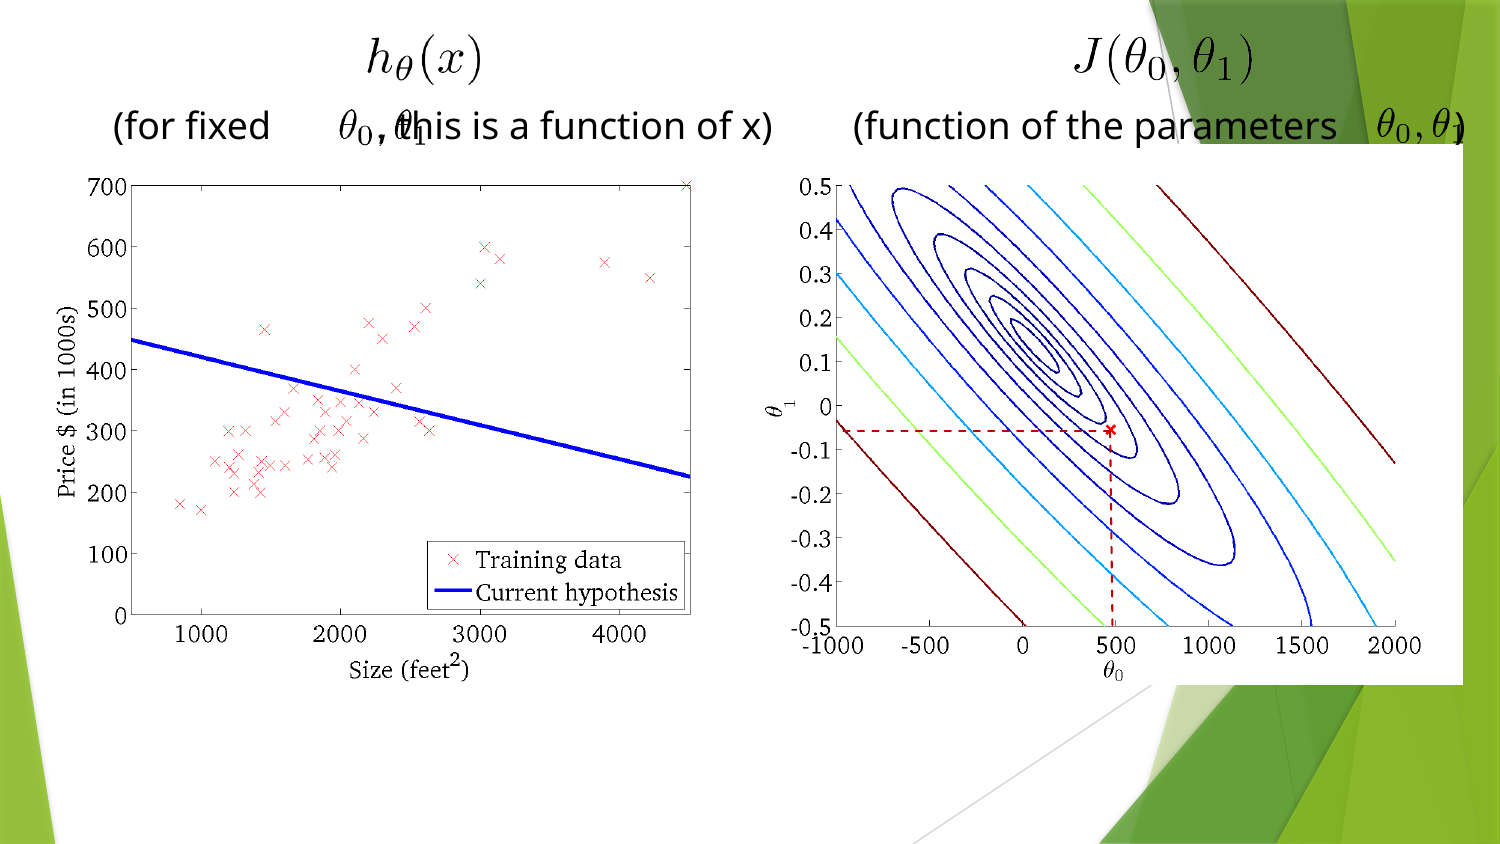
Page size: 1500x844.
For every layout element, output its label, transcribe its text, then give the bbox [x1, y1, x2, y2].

text_box (for fixed , this is a function of x) [98, 94, 789, 143]
picture [1074, 33, 1252, 86]
picture [367, 33, 480, 86]
picture [36, 106, 1463, 685]
text_box (function of the parameters ) [838, 94, 1482, 155]
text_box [1109, 430, 1113, 626]
